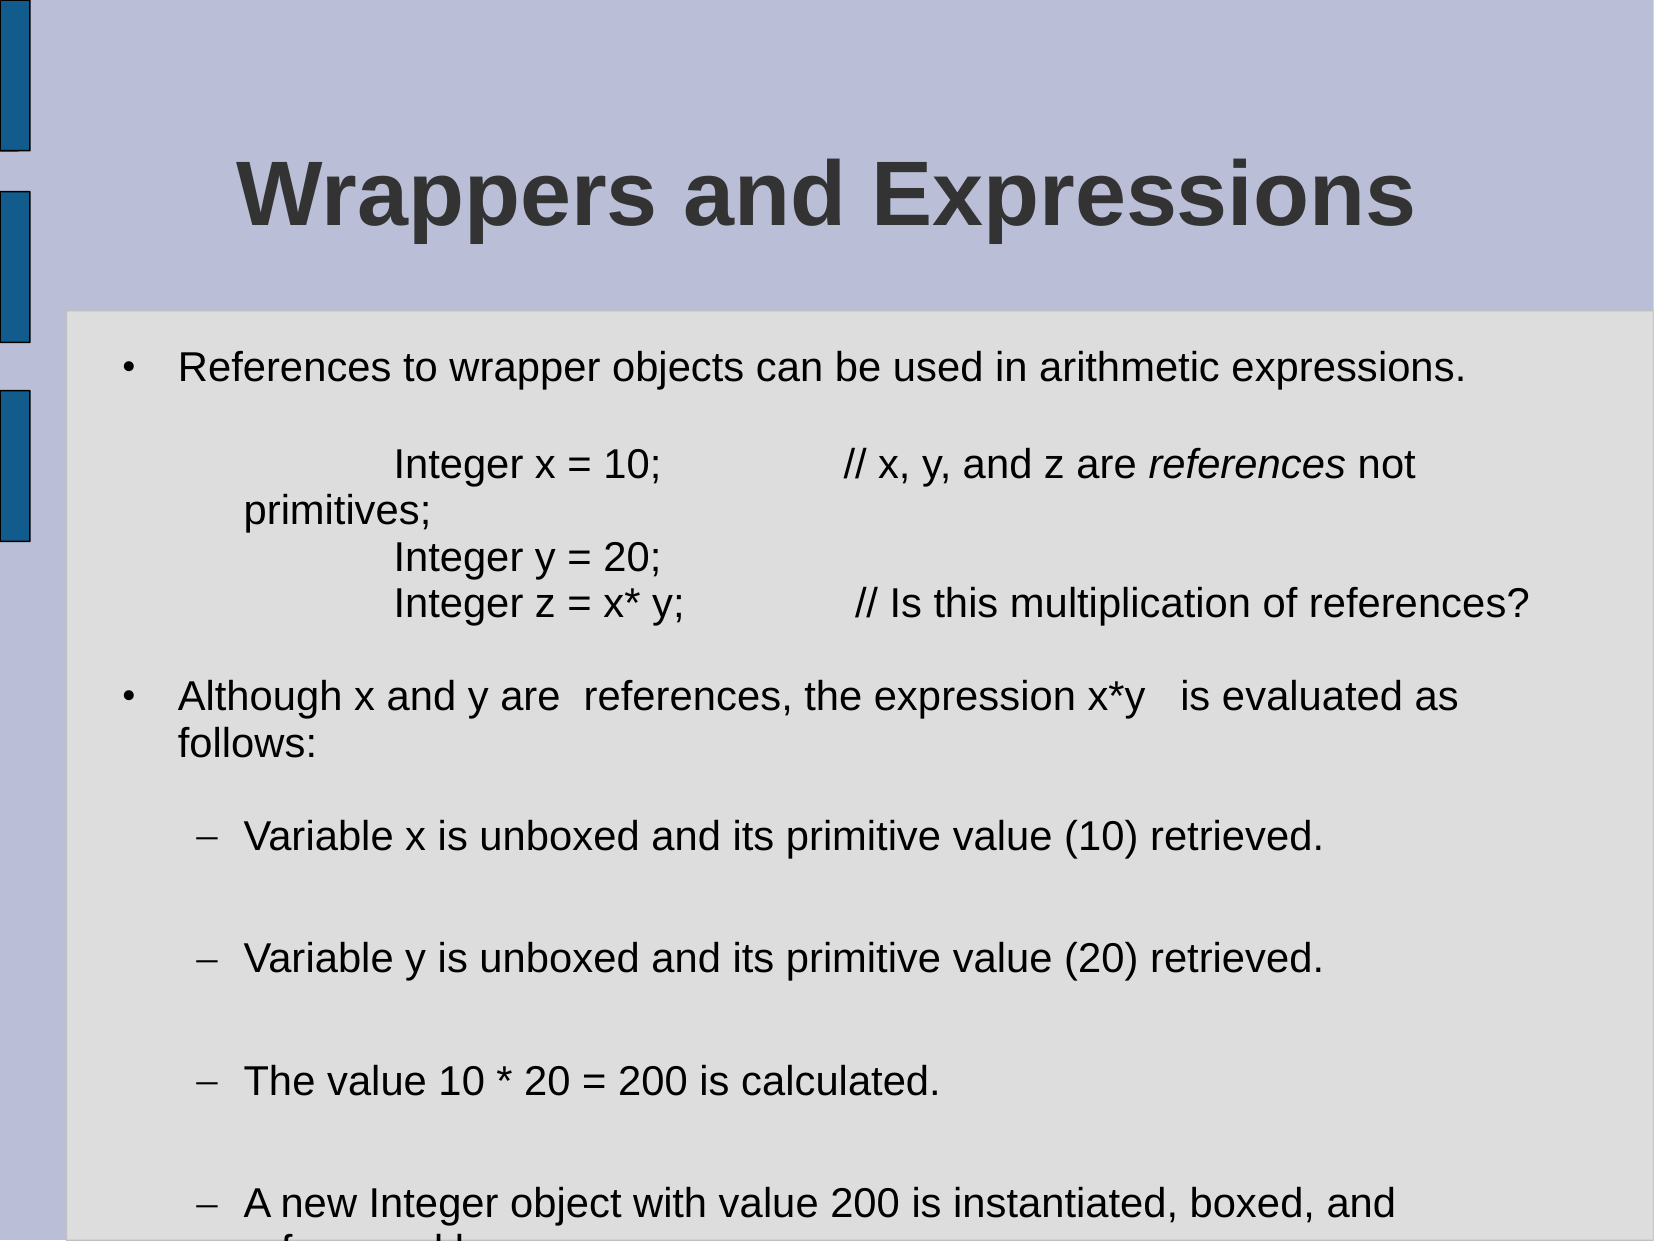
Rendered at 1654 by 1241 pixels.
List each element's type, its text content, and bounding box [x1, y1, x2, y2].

list References to wrapper objects can be used in arithmetic expressions. Integer x = 10; // x, y, and z are references not primitives; Integer y = 20; Integer z = x* y; // Is this multiplication of references? Although x and y are references, the expression x*y is evaluated as follows: Variable x is unboxed and its primitive value (10) retrieved. Variable y is unboxed and its primitive value (20) retrieved. The value 10 * 20 = 200 is calculated. A new Integer object with value 200 is instantiated, boxed, and referenced by z. [121, 344, 1534, 1126]
title Wrappers and Expressions [121, 90, 1534, 298]
